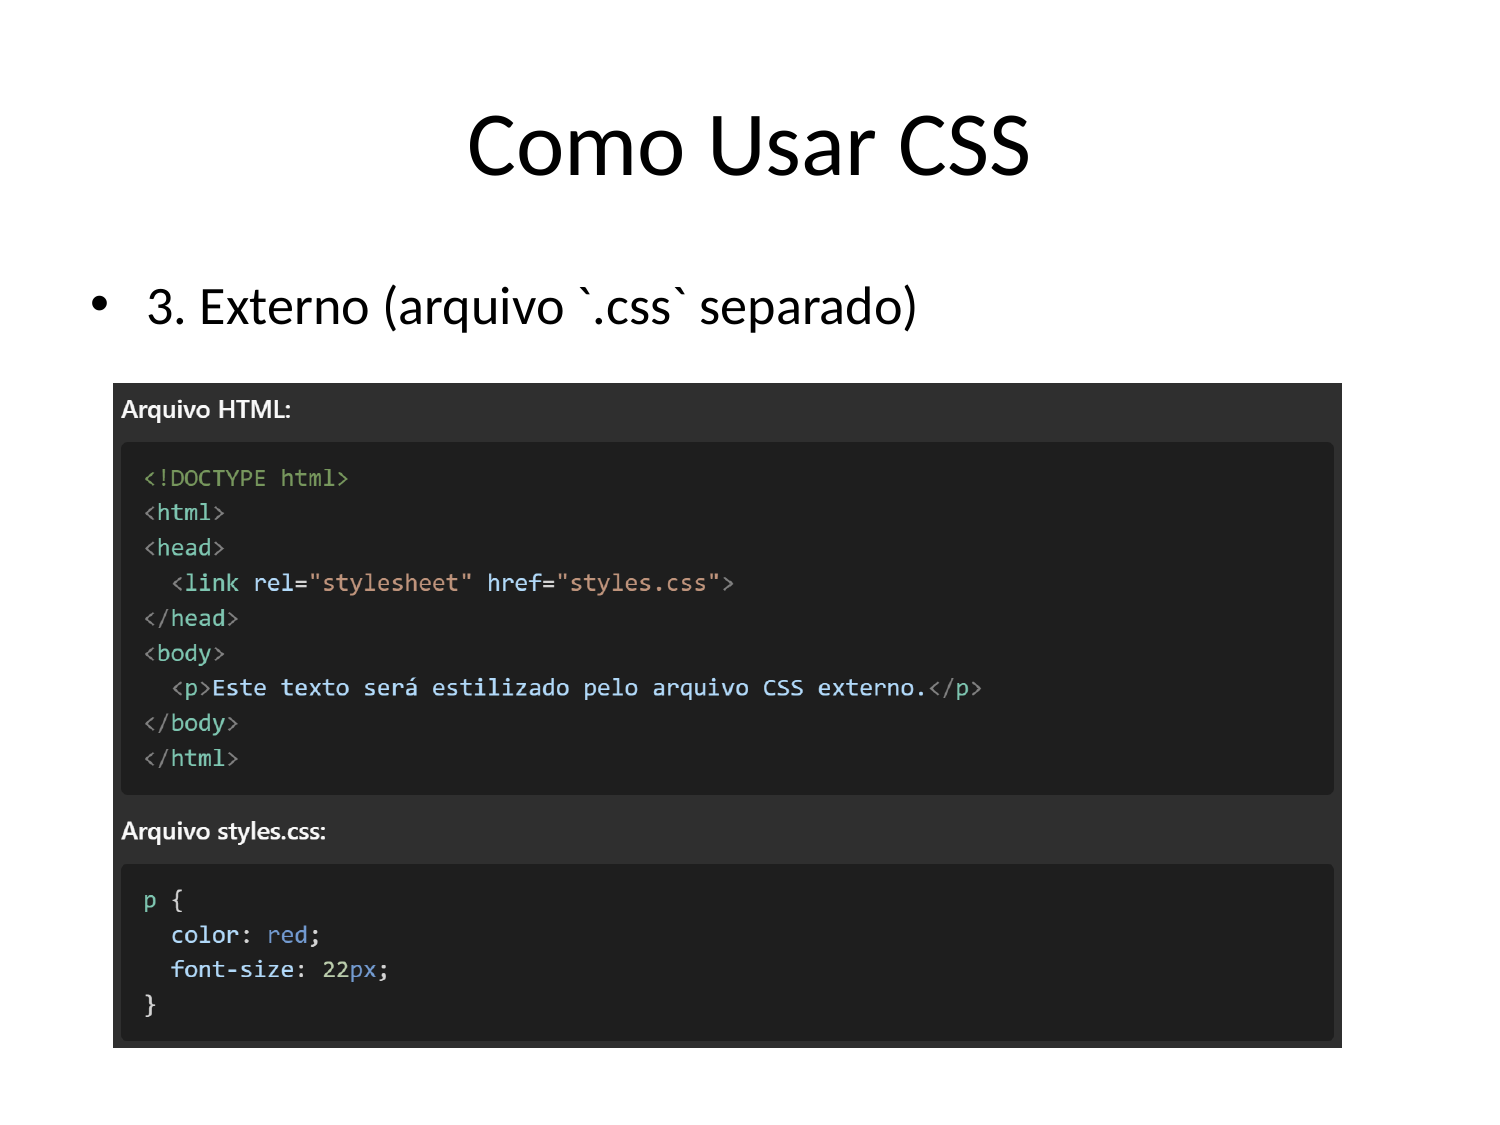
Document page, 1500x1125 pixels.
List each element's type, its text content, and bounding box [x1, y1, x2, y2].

title Como Usar CSS [75, 45, 1425, 233]
picture [113, 383, 1342, 1049]
list 3. Externo (arquivo `.css` separado) [75, 262, 1425, 1005]
